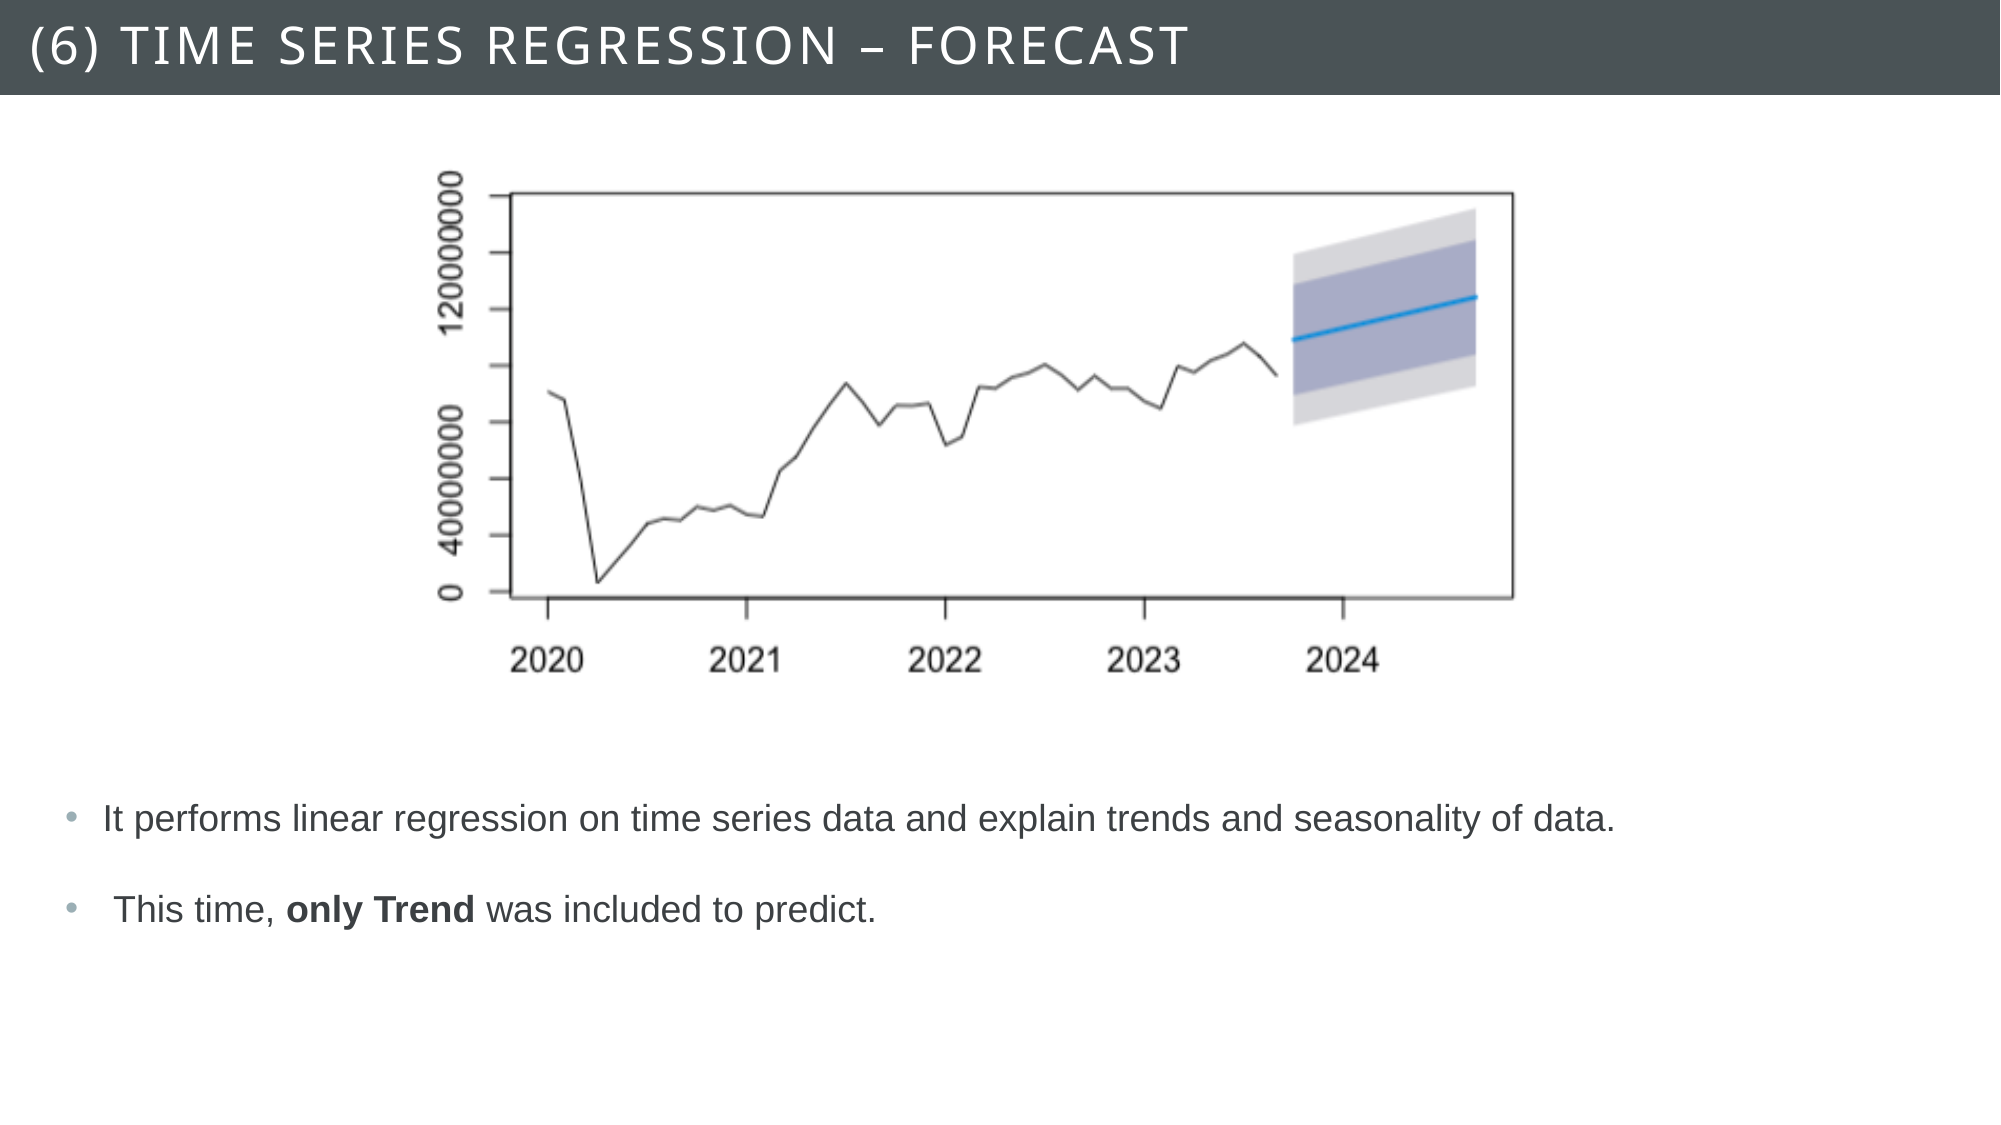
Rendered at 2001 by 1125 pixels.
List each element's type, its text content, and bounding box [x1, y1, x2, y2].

list It performs linear regression on time series data and explain trends and seasonality of data. This time, only Trend was included to predict. [50, 786, 2000, 1104]
title (6) Time series Regression – forecast [0, 0, 2000, 98]
picture [392, 157, 1550, 700]
